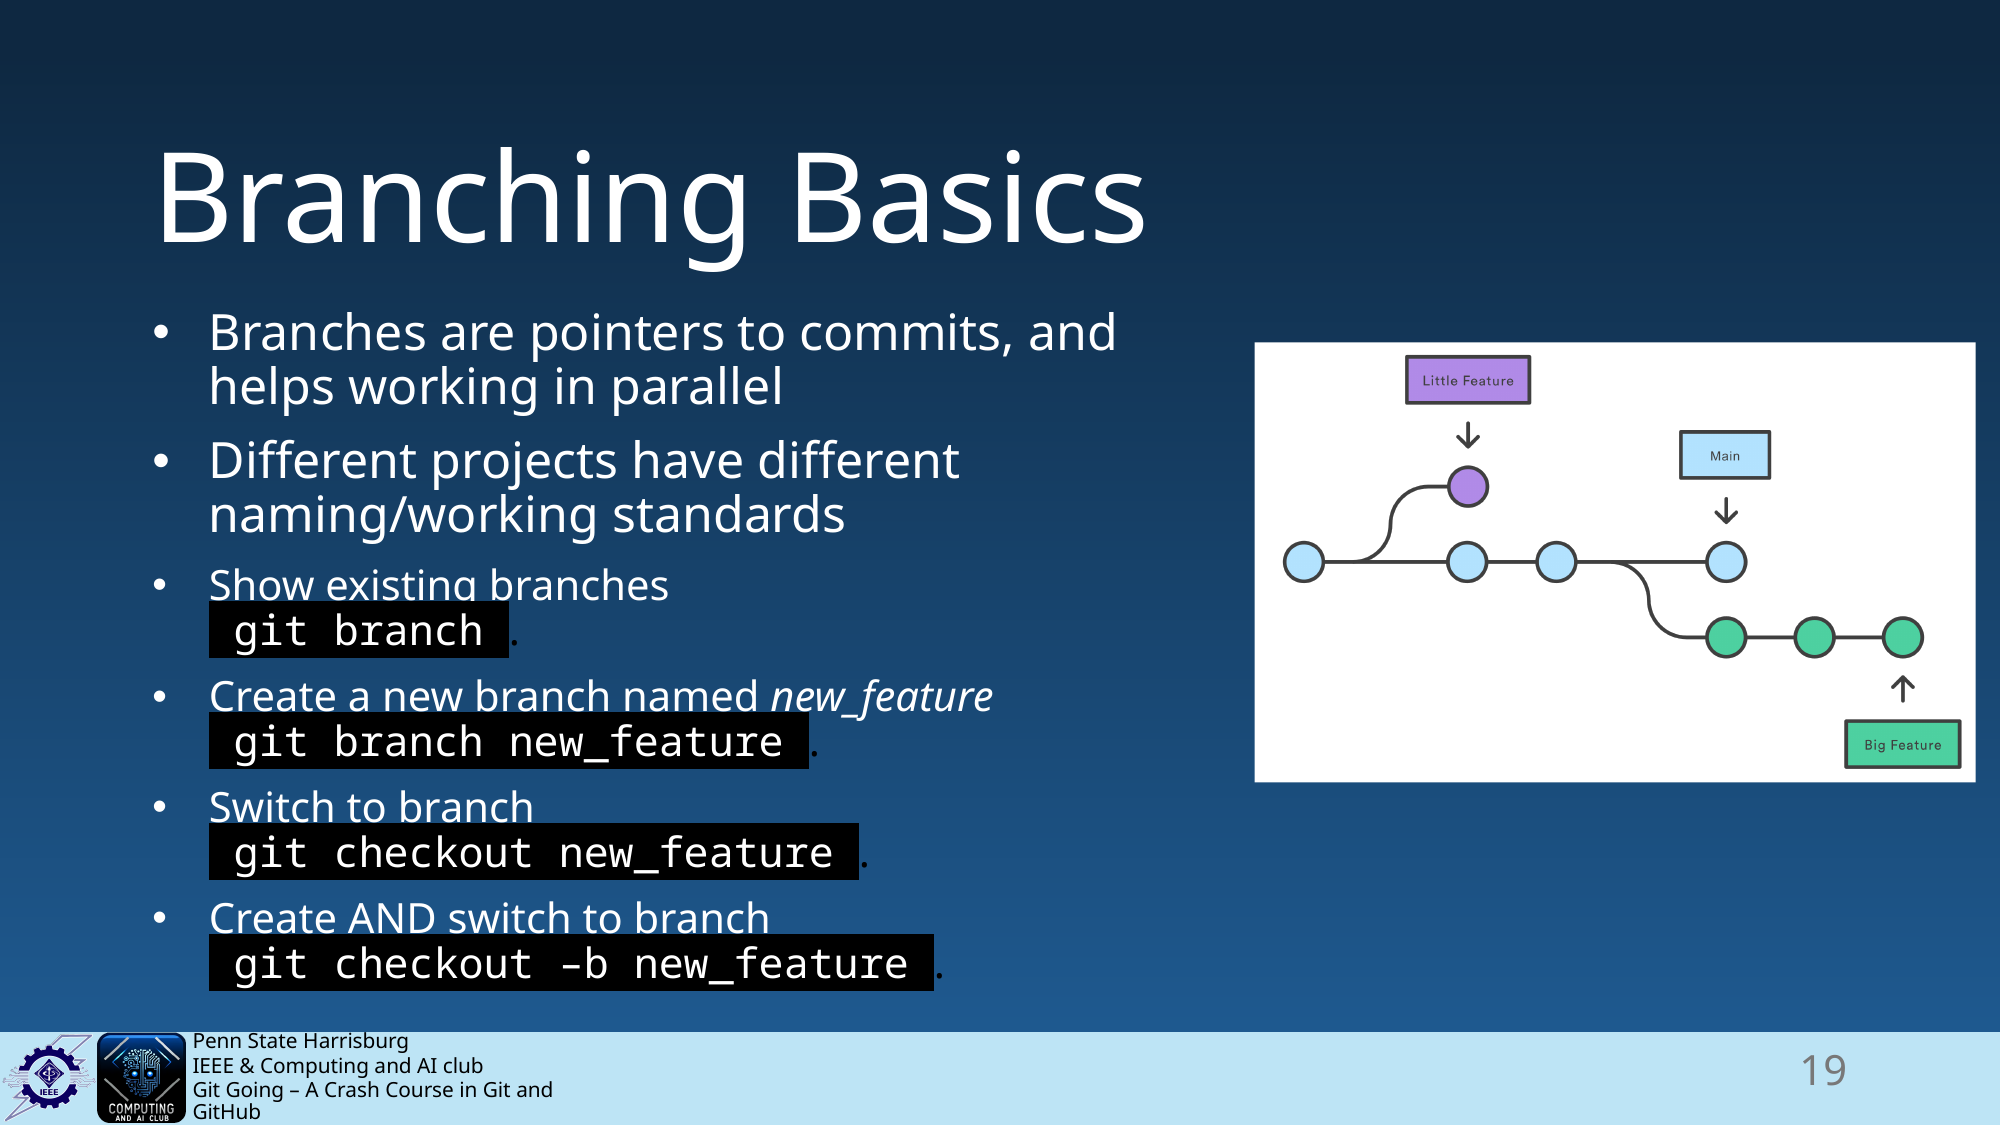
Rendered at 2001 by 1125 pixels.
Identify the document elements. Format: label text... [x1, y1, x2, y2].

text_box [1253, 341, 1977, 784]
picture [1254, 351, 1990, 774]
text_box Branching Basics [137, 59, 1863, 278]
text_box Penn State Harrisburg IEEE & Computing and AI club Git Going – A Crash Course in Git and GitHub [185, 1029, 606, 1125]
picture [0, 1029, 186, 1124]
slide_number 19 [1412, 1042, 1863, 1103]
text_box Branches are pointers to commits, and helps working in parallel Different projects have different naming/working standards Show existing branches git branch . Create a new branch named new_feature git branch new_feature . Switch to branch git checkout new_feature . Create AND switch to branch git checkout –b new_feature . [137, 299, 1241, 1014]
text_box [606, 1031, 2000, 1125]
